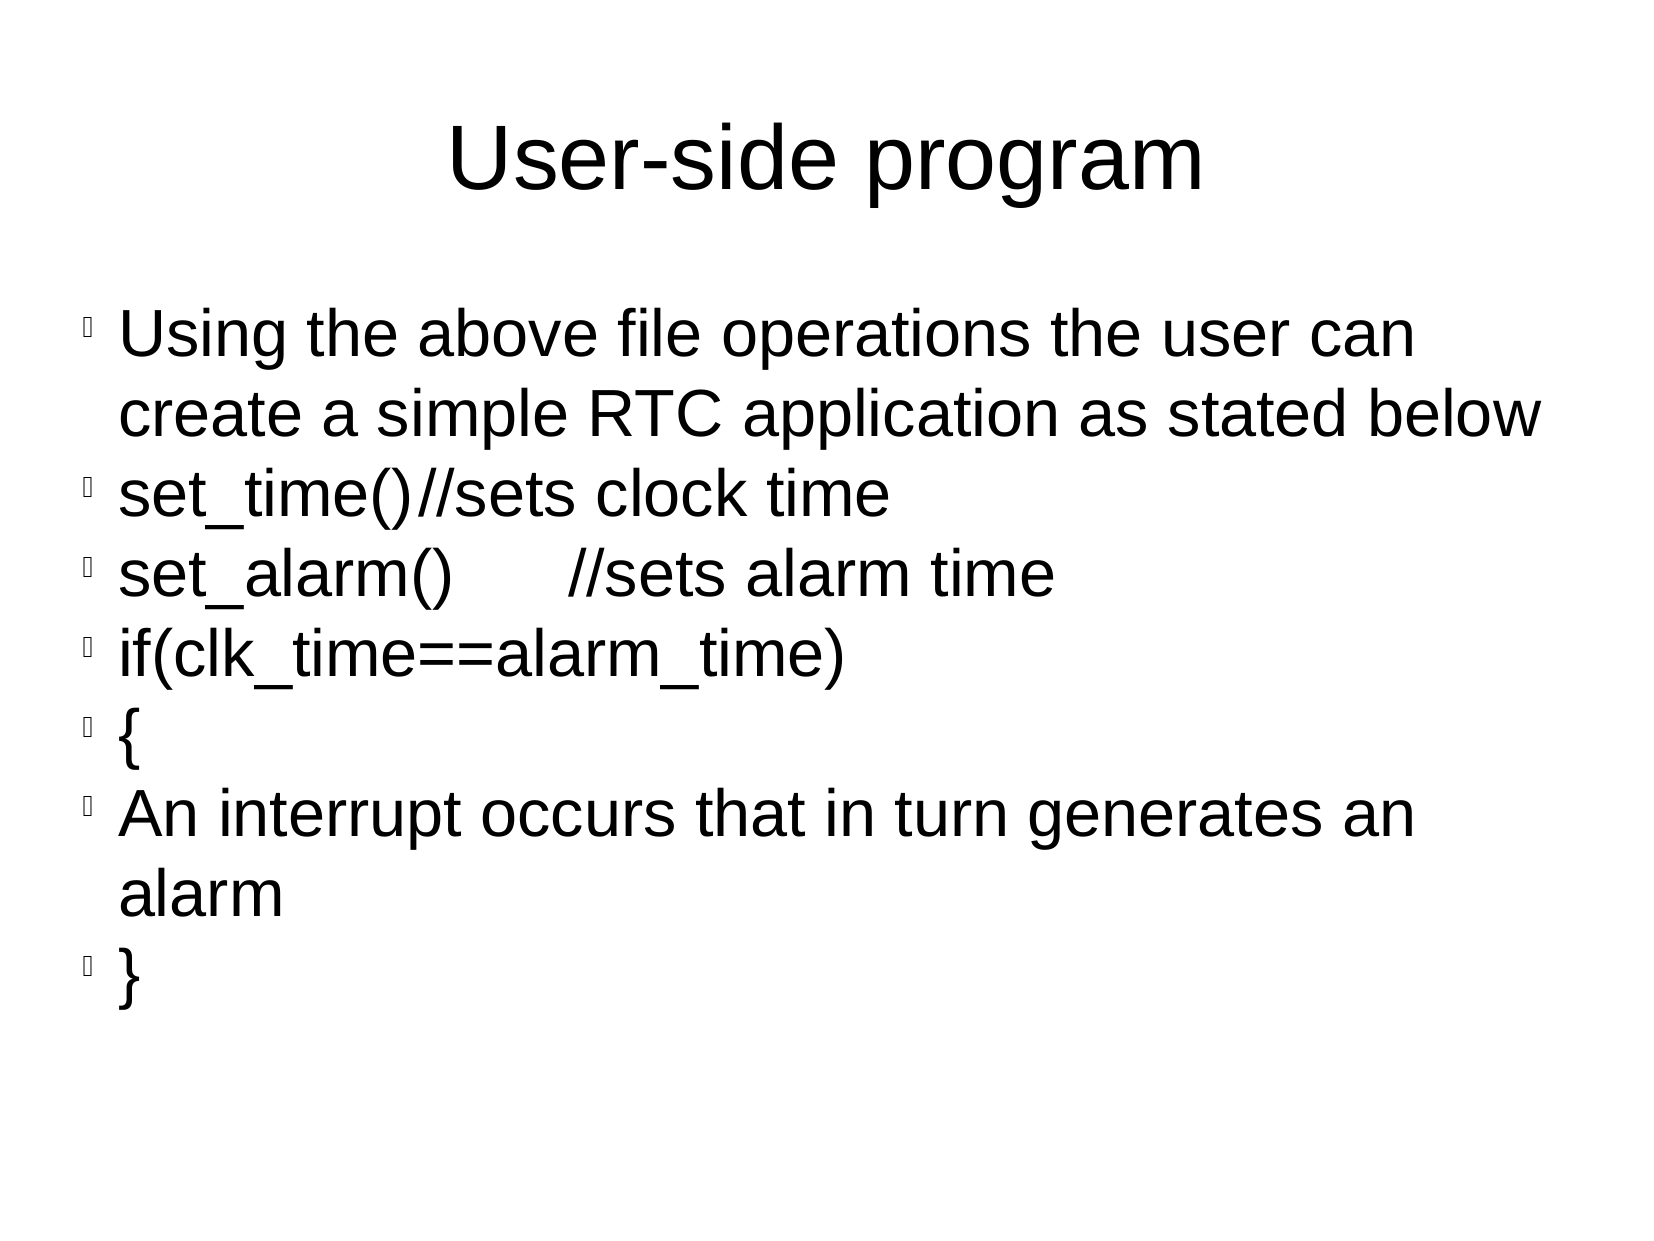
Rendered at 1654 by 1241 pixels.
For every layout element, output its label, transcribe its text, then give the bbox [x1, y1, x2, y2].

text_box User-side program [82, 49, 1571, 257]
text_box Using the above file operations the user can create a simple RTC application as stated below set_time() //sets clock time set_alarm() //sets alarm time if(clk_time==alarm_time) { An interrupt occurs that in turn generates an alarm } [82, 290, 1571, 1010]
